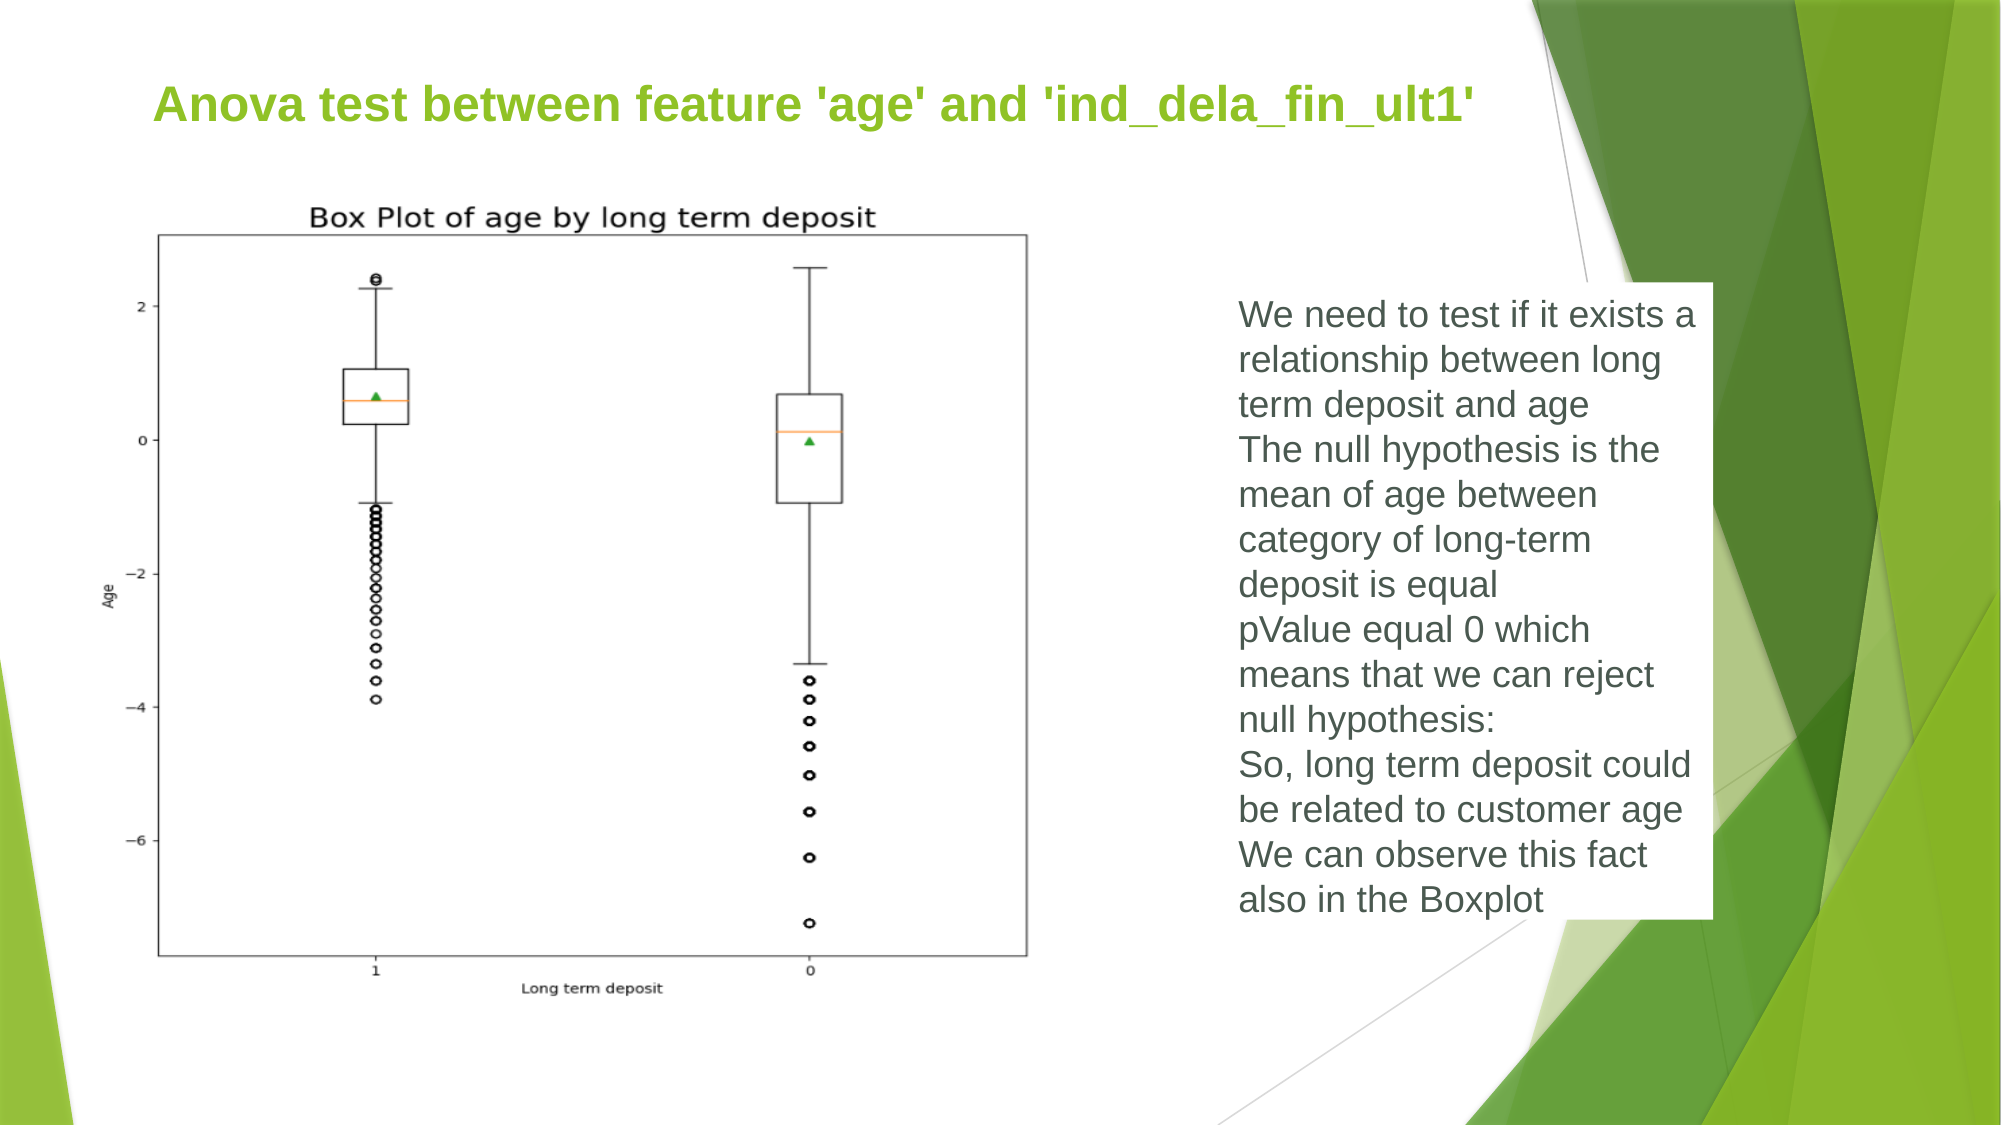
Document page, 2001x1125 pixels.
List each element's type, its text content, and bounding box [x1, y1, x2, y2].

picture [77, 187, 1073, 1015]
text_box We need to test if it exists a relationship between long term deposit and age The null hypothesis is the mean of age between category of long-term deposit is equal pValue equal 0 which means that we can reject null hypothesis: So, long term deposit could be related to customer age We can observe this fact also in the Boxplot [1223, 282, 1714, 920]
title Anova test between feature 'age' and 'ind_dela_fin_ult1' [137, 59, 1863, 160]
